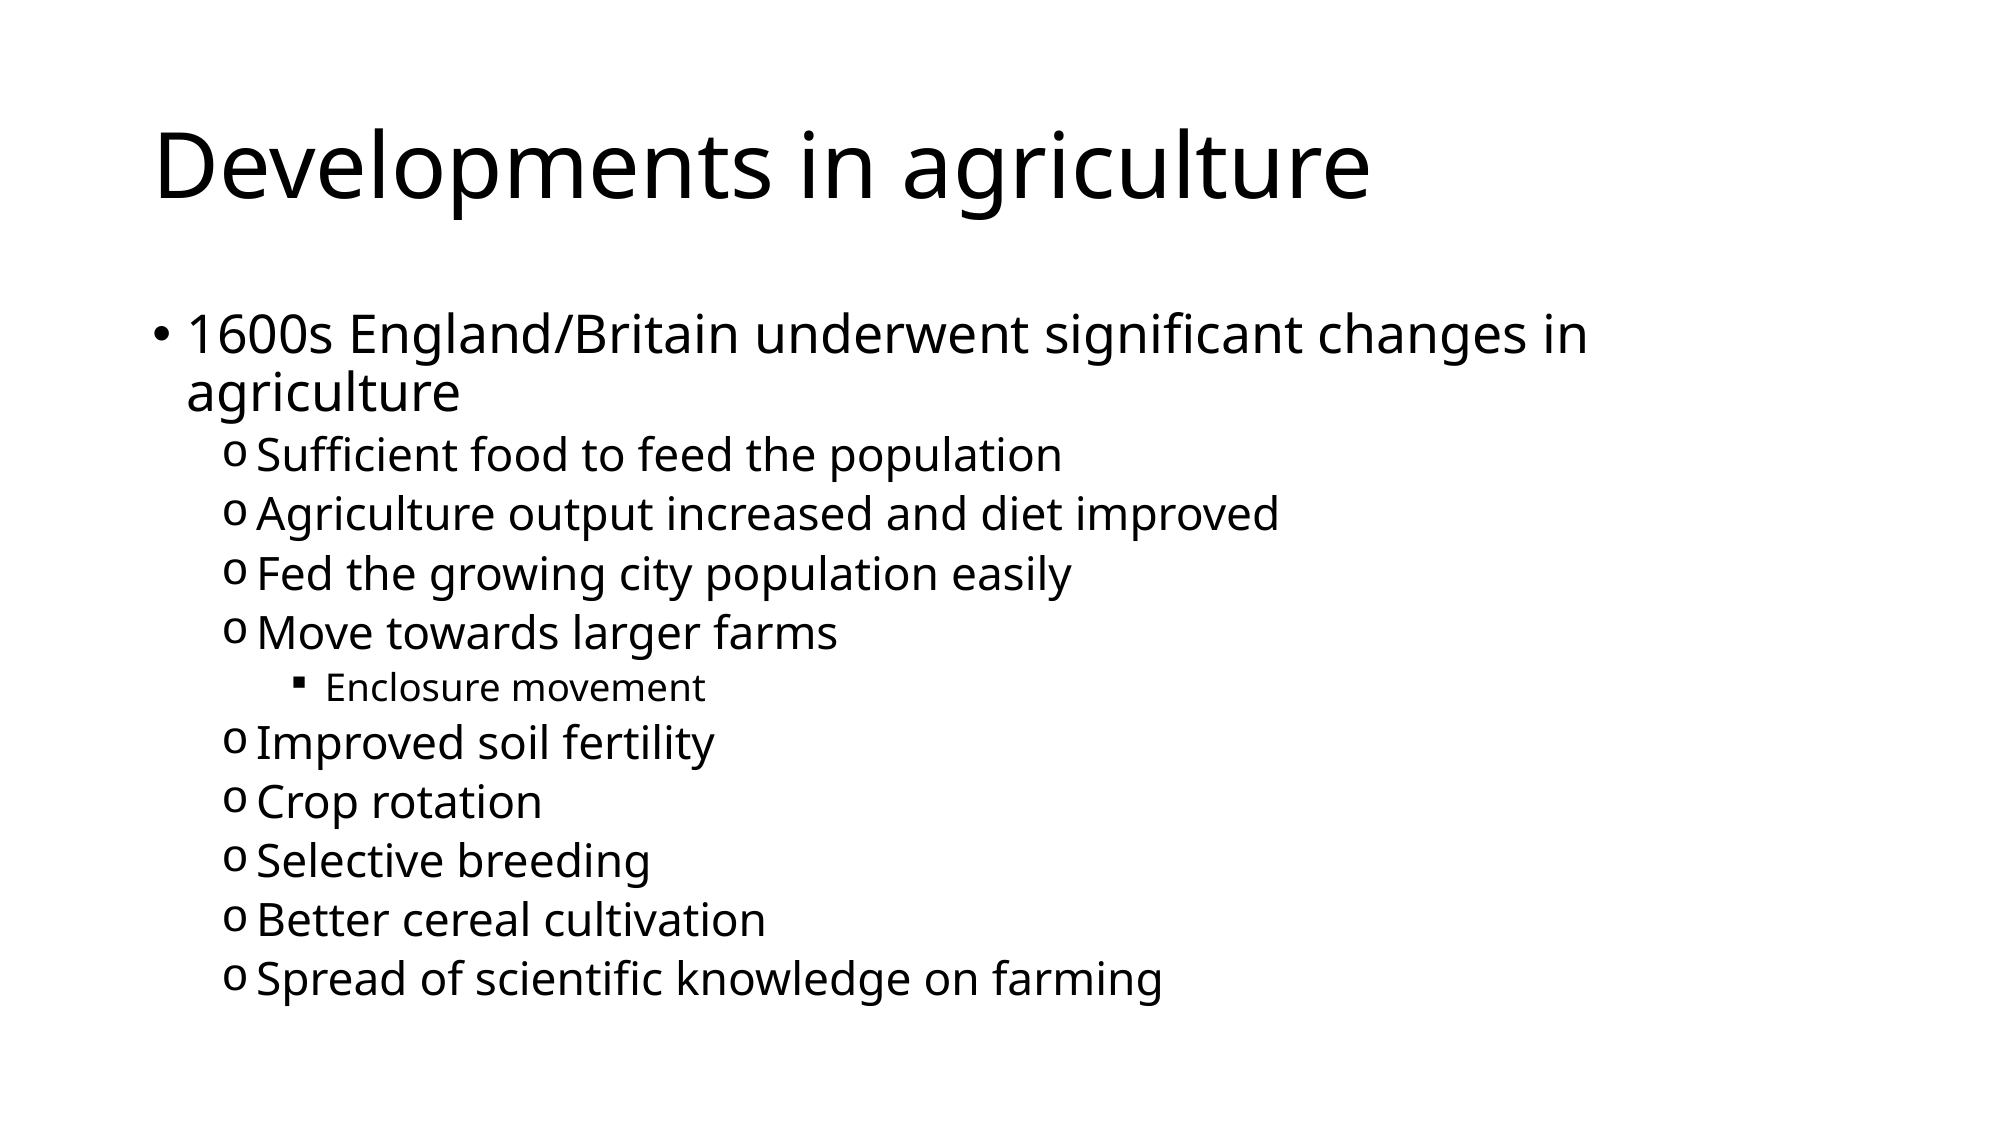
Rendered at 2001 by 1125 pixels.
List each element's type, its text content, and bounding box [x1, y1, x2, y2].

title Developments in agriculture [137, 59, 1863, 278]
list 1600s England/Britain underwent significant changes in agriculture Sufficient food to feed the population Agriculture output increased and diet improved Fed the growing city population easily Move towards larger farms Enclosure movement Improved soil fertility Crop rotation Selective breeding Better cereal cultivation Spread of scientific knowledge on farming [137, 299, 1863, 1014]
